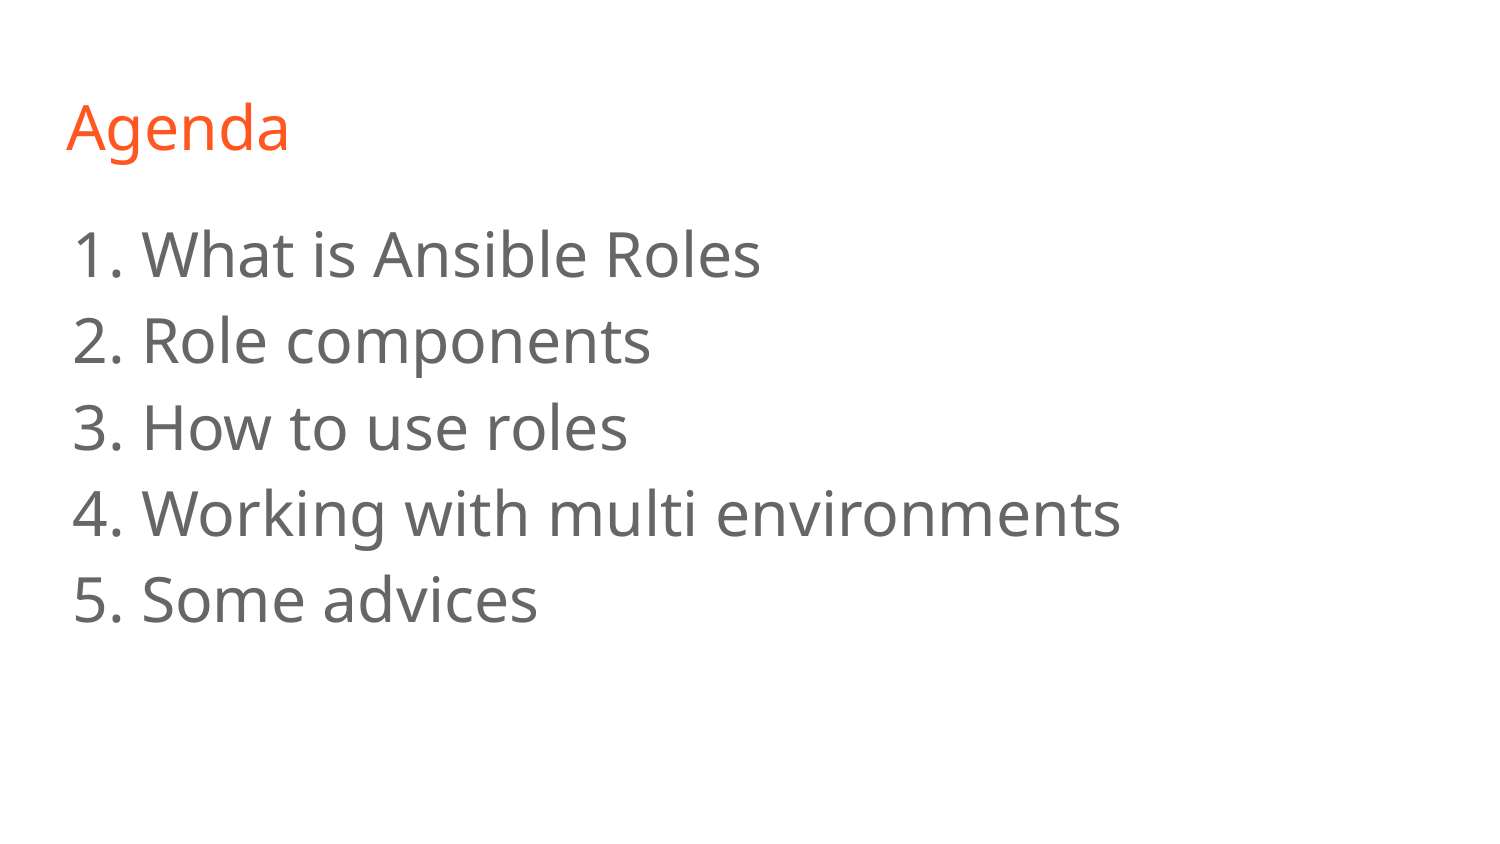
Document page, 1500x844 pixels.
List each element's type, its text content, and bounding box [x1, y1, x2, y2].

list What is Ansible Roles Role components How to use roles Working with multi environments Some advices [51, 189, 1449, 750]
title Agenda [51, 72, 1449, 167]
